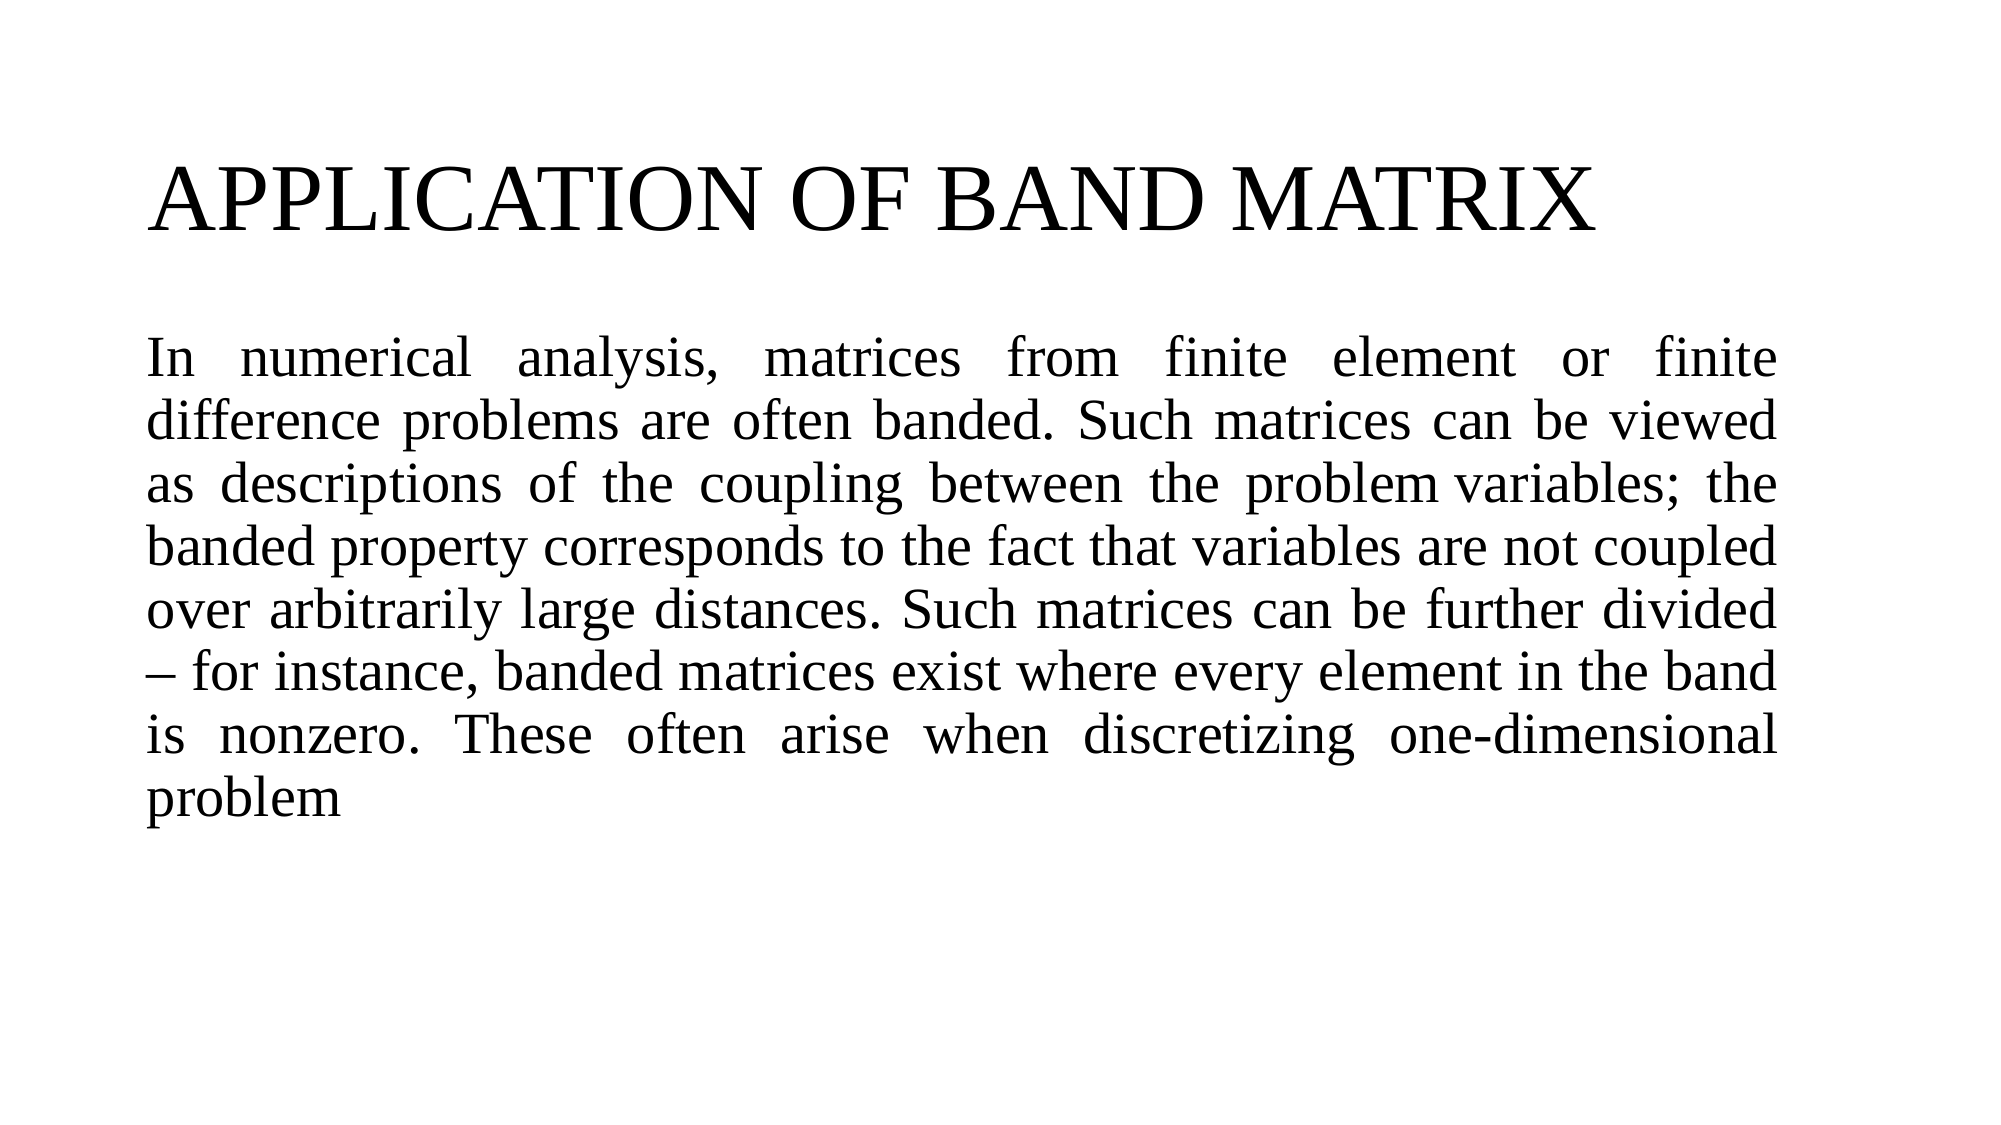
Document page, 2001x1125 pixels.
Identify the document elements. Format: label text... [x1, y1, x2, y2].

title APPLICATION OF BAND MATRIX [132, 63, 1648, 259]
list In numerical analysis, matrices from finite element or finite difference problems are often banded. Such matrices can be viewed as descriptions of the coupling between the problem variables; the banded property corresponds to the fact that variables are not coupled over arbitrarily large distances. Such matrices can be further divided – for instance, banded matrices exist where every element in the band is nonzero. These often arise when discretizing one-dimensional problem [131, 281, 1795, 875]
